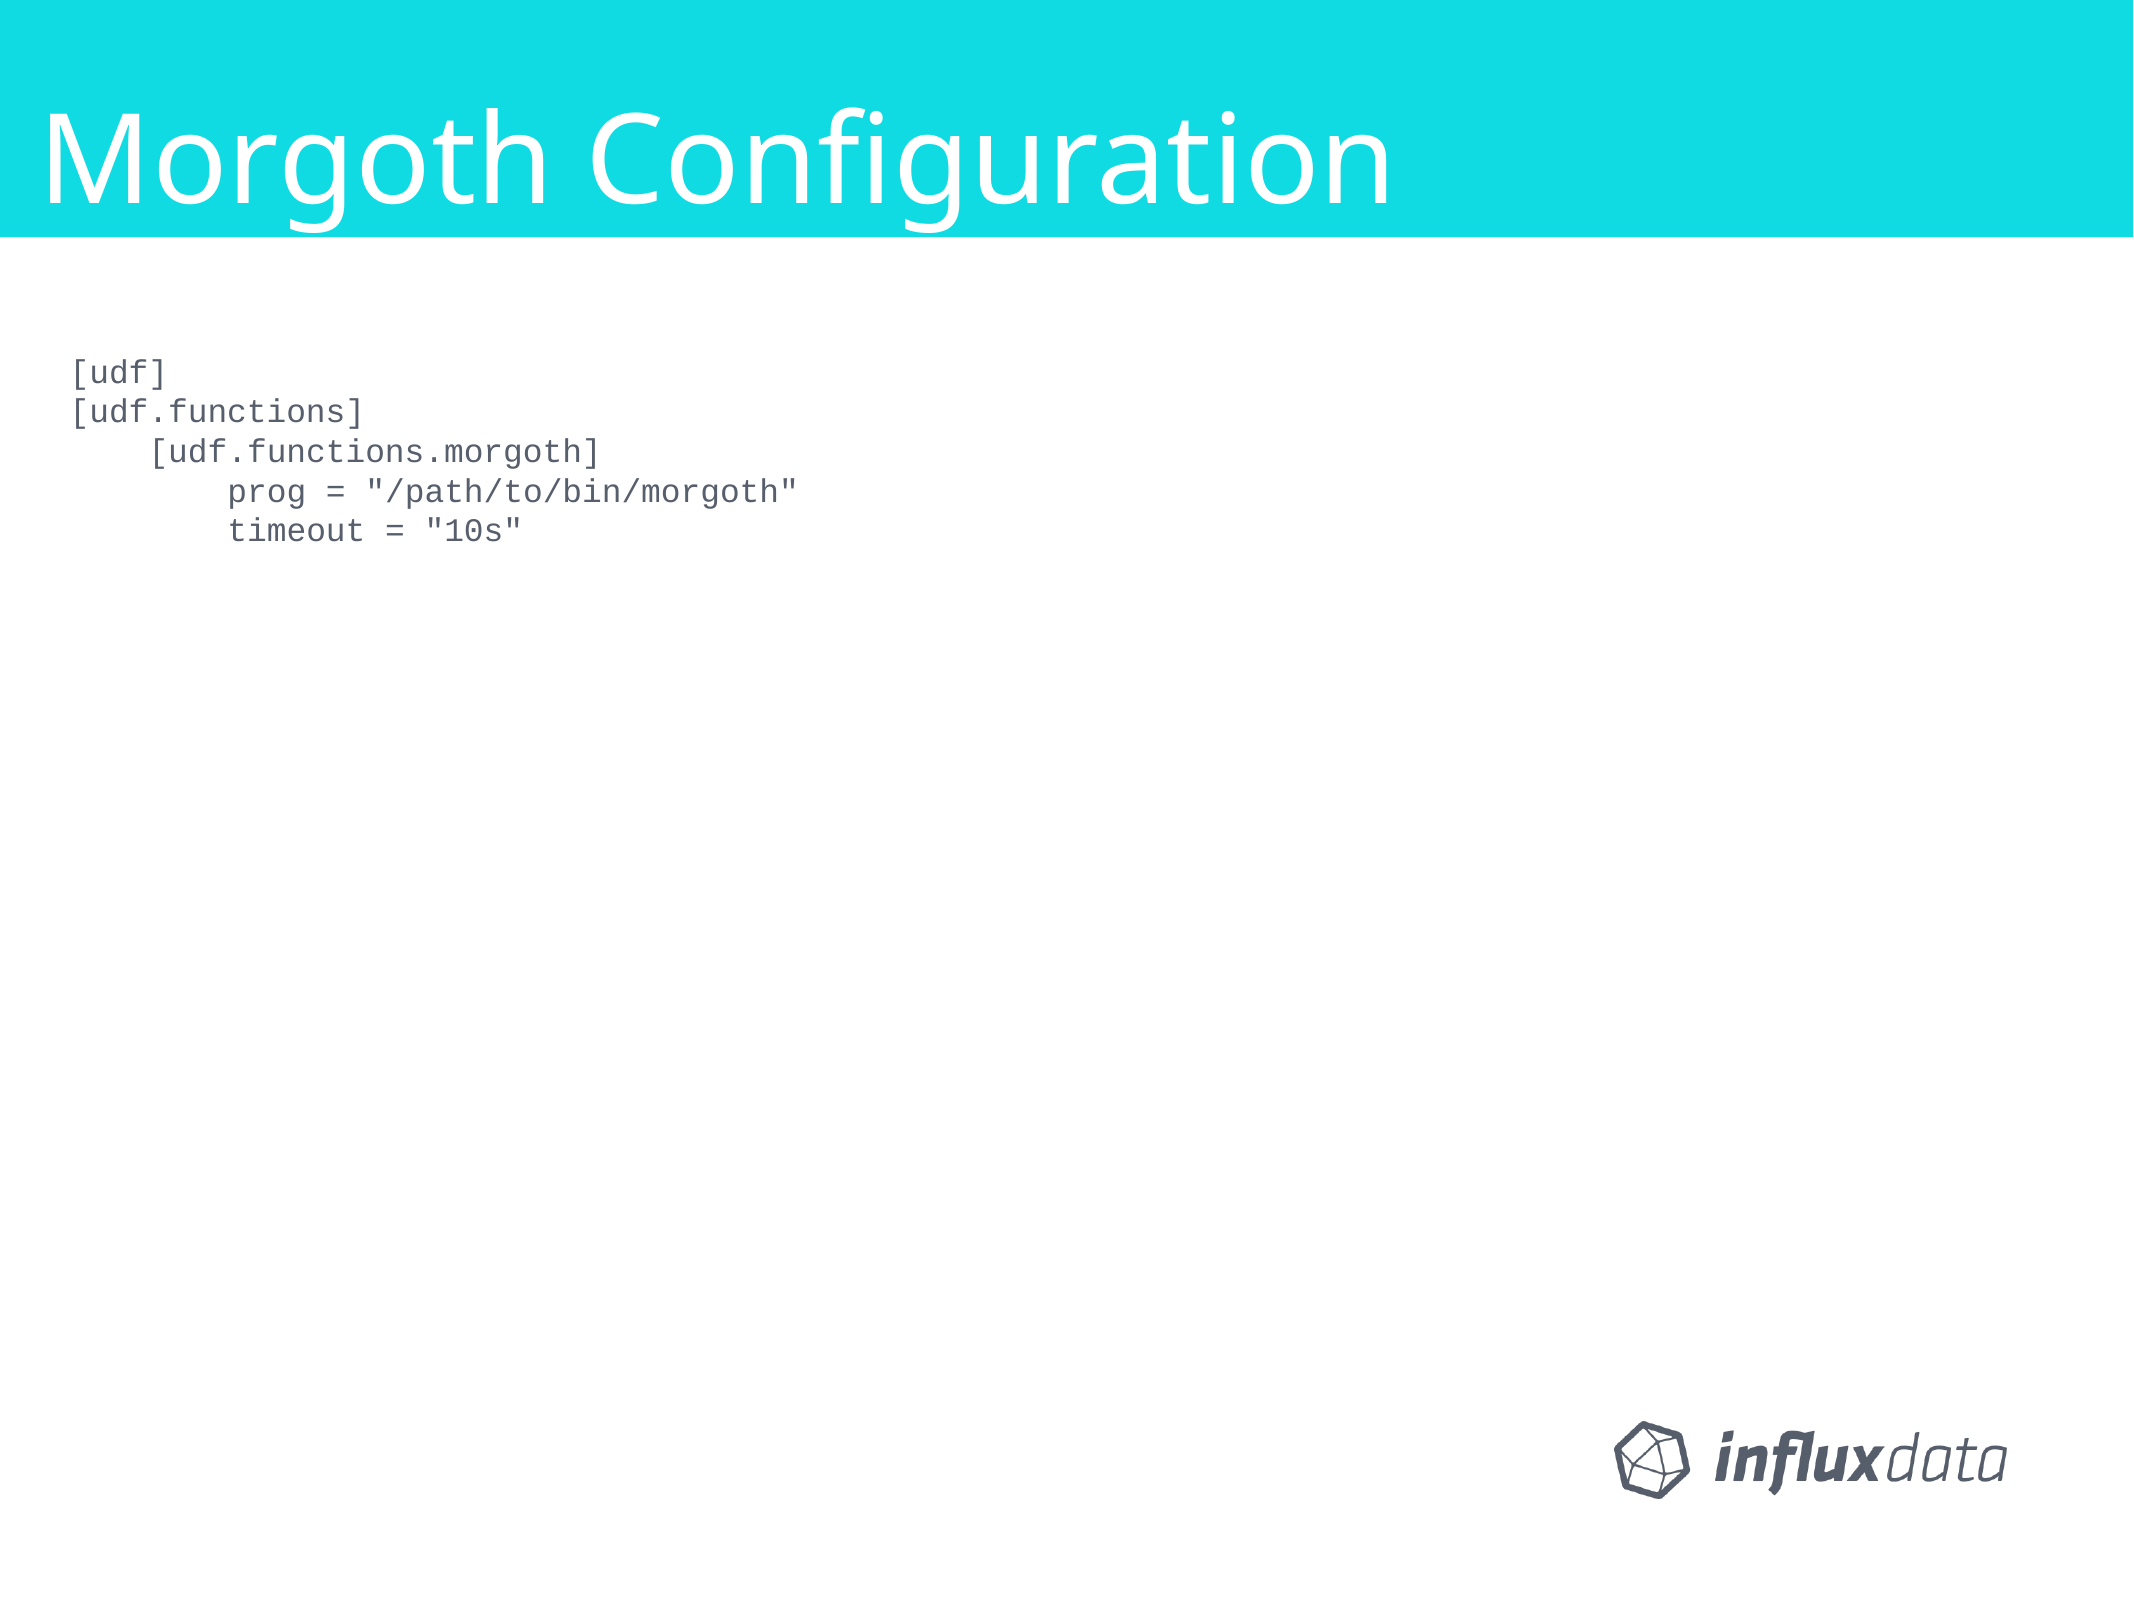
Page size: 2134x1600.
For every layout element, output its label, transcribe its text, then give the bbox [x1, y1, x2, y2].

picture [1613, 1421, 2007, 1499]
text_box [udf] [udf.functions] [udf.functions.morgoth] prog = "/path/to/bin/morgoth" timeout = "10s" [61, 341, 2073, 557]
text_box Morgoth Configuration [0, 0, 2134, 238]
